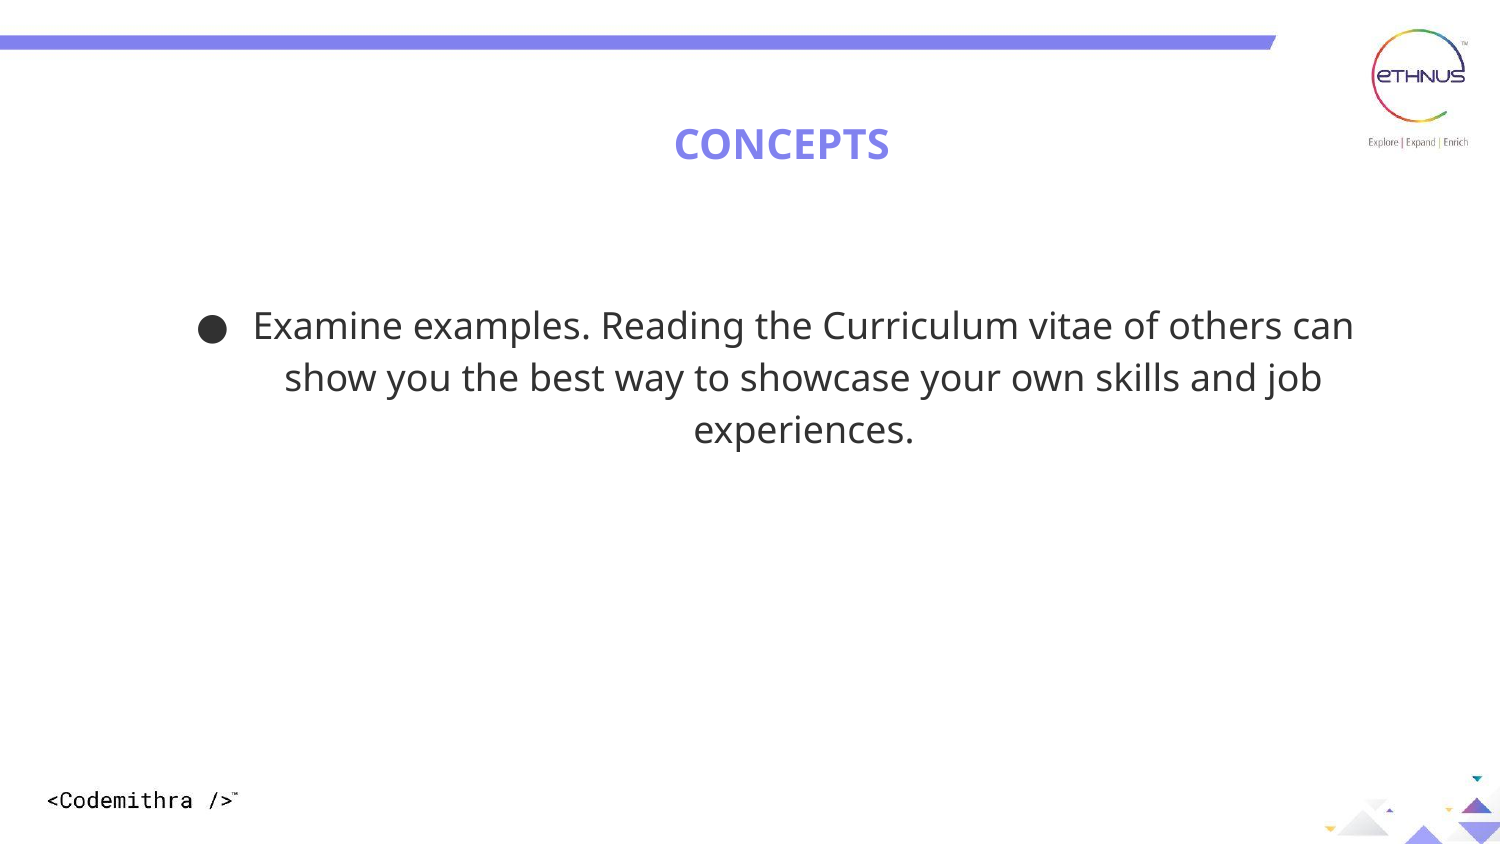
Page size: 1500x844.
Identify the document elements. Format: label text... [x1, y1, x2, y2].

text_box CONCEPTS [535, 103, 1028, 234]
text_box Examine examples. Reading the Curriculum vitae of others can show you the best way to showcase your own skills and job experiences. [160, 280, 1373, 534]
picture [0, 1, 1500, 844]
